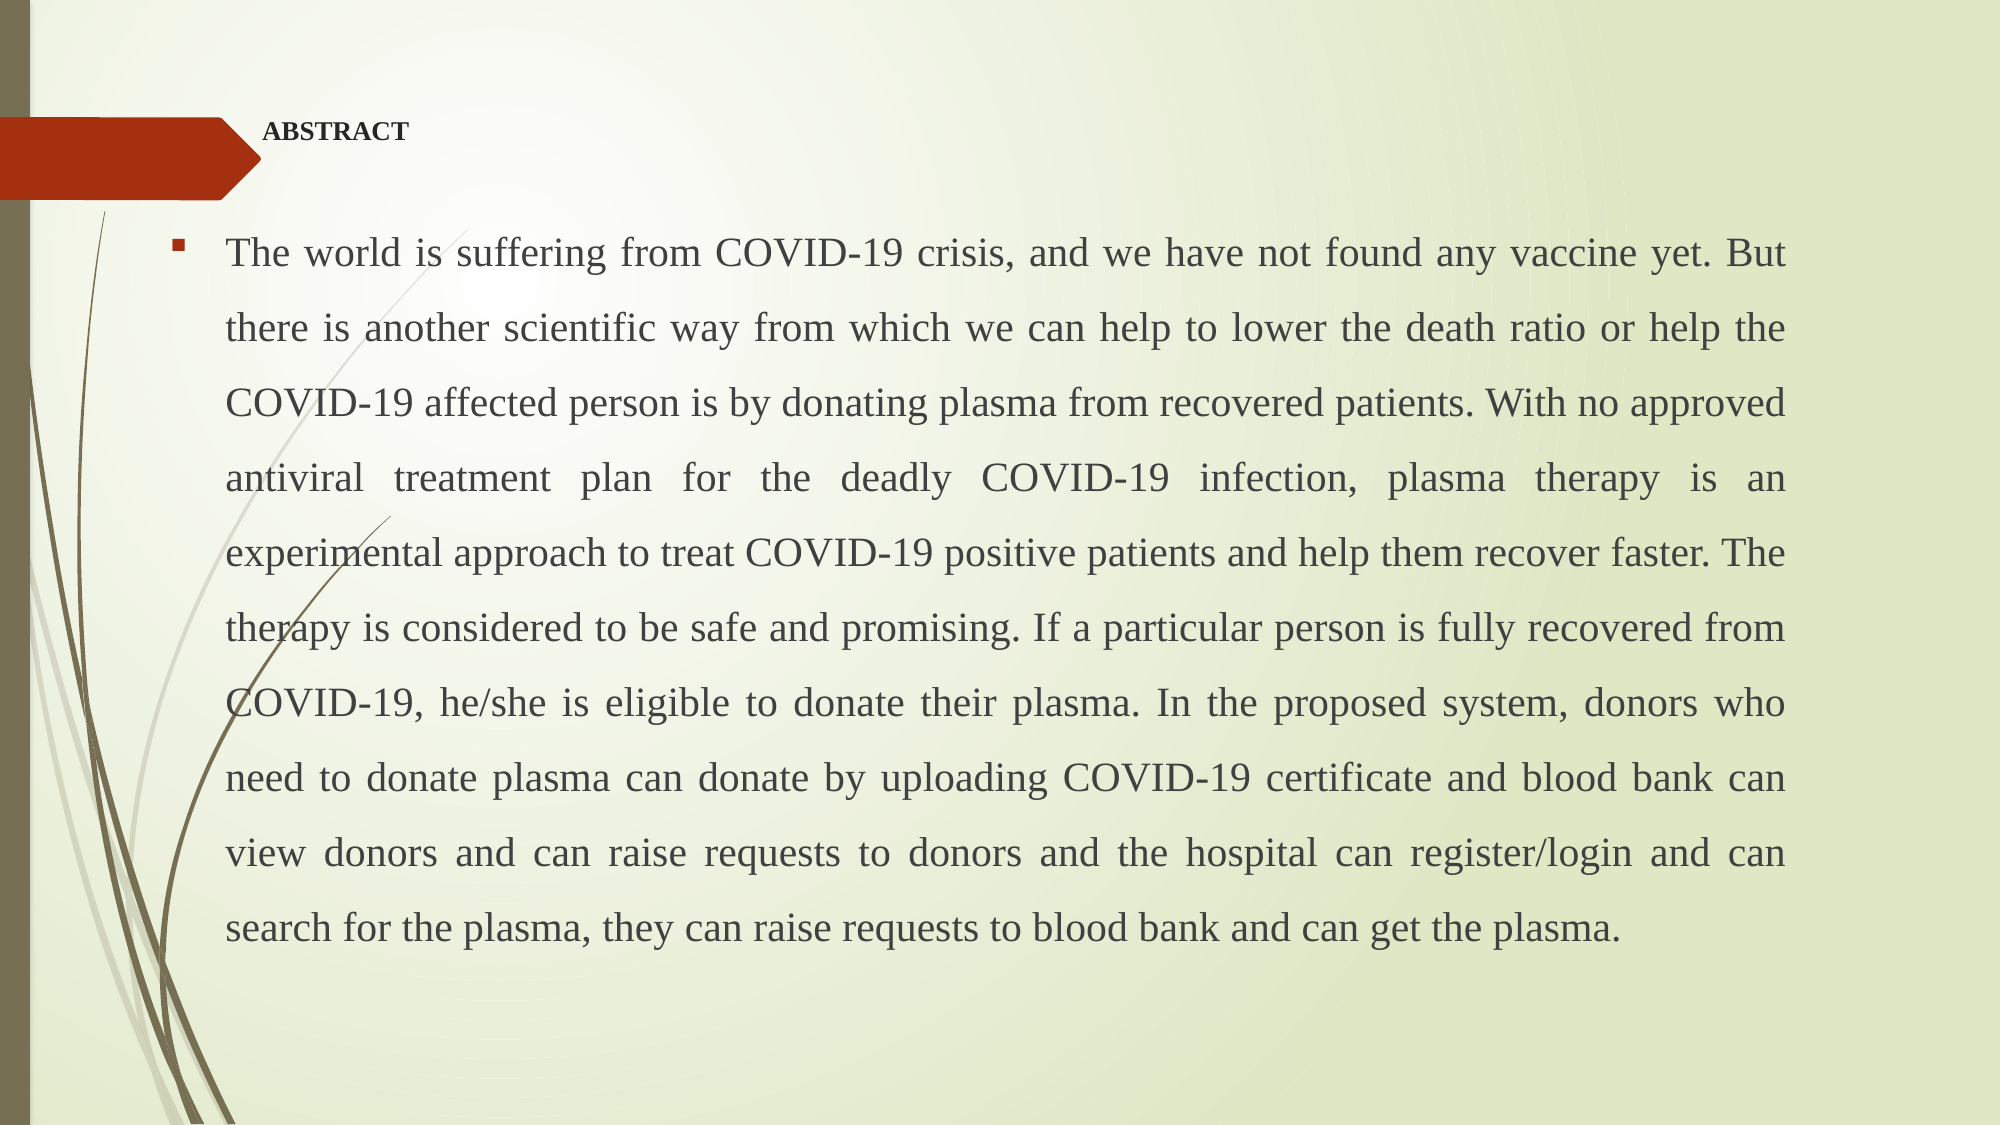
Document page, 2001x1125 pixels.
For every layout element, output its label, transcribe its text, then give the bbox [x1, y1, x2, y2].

list The world is suffering from COVID-19 crisis, and we have not found any vaccine yet. But there is another scientific way from which we can help to lower the death ratio or help the COVID-19 affected person is by donating plasma from recovered patients. With no approved antiviral treatment plan for the deadly COVID-19 infection, plasma therapy is an experimental approach to treat COVID-19 positive patients and help them recover faster. The therapy is considered to be safe and promising. If a particular person is fully recovered from COVID-19, he/she is eligible to donate their plasma. In the proposed system, donors who need to donate plasma can donate by uploading COVID-19 certificate and blood bank can view donors and can raise requests to donors and the hospital can register/login and can search for the plasma, they can raise requests to blood bank and can get the plasma. [154, 192, 1833, 980]
title ABSTRACT [247, 106, 1866, 186]
